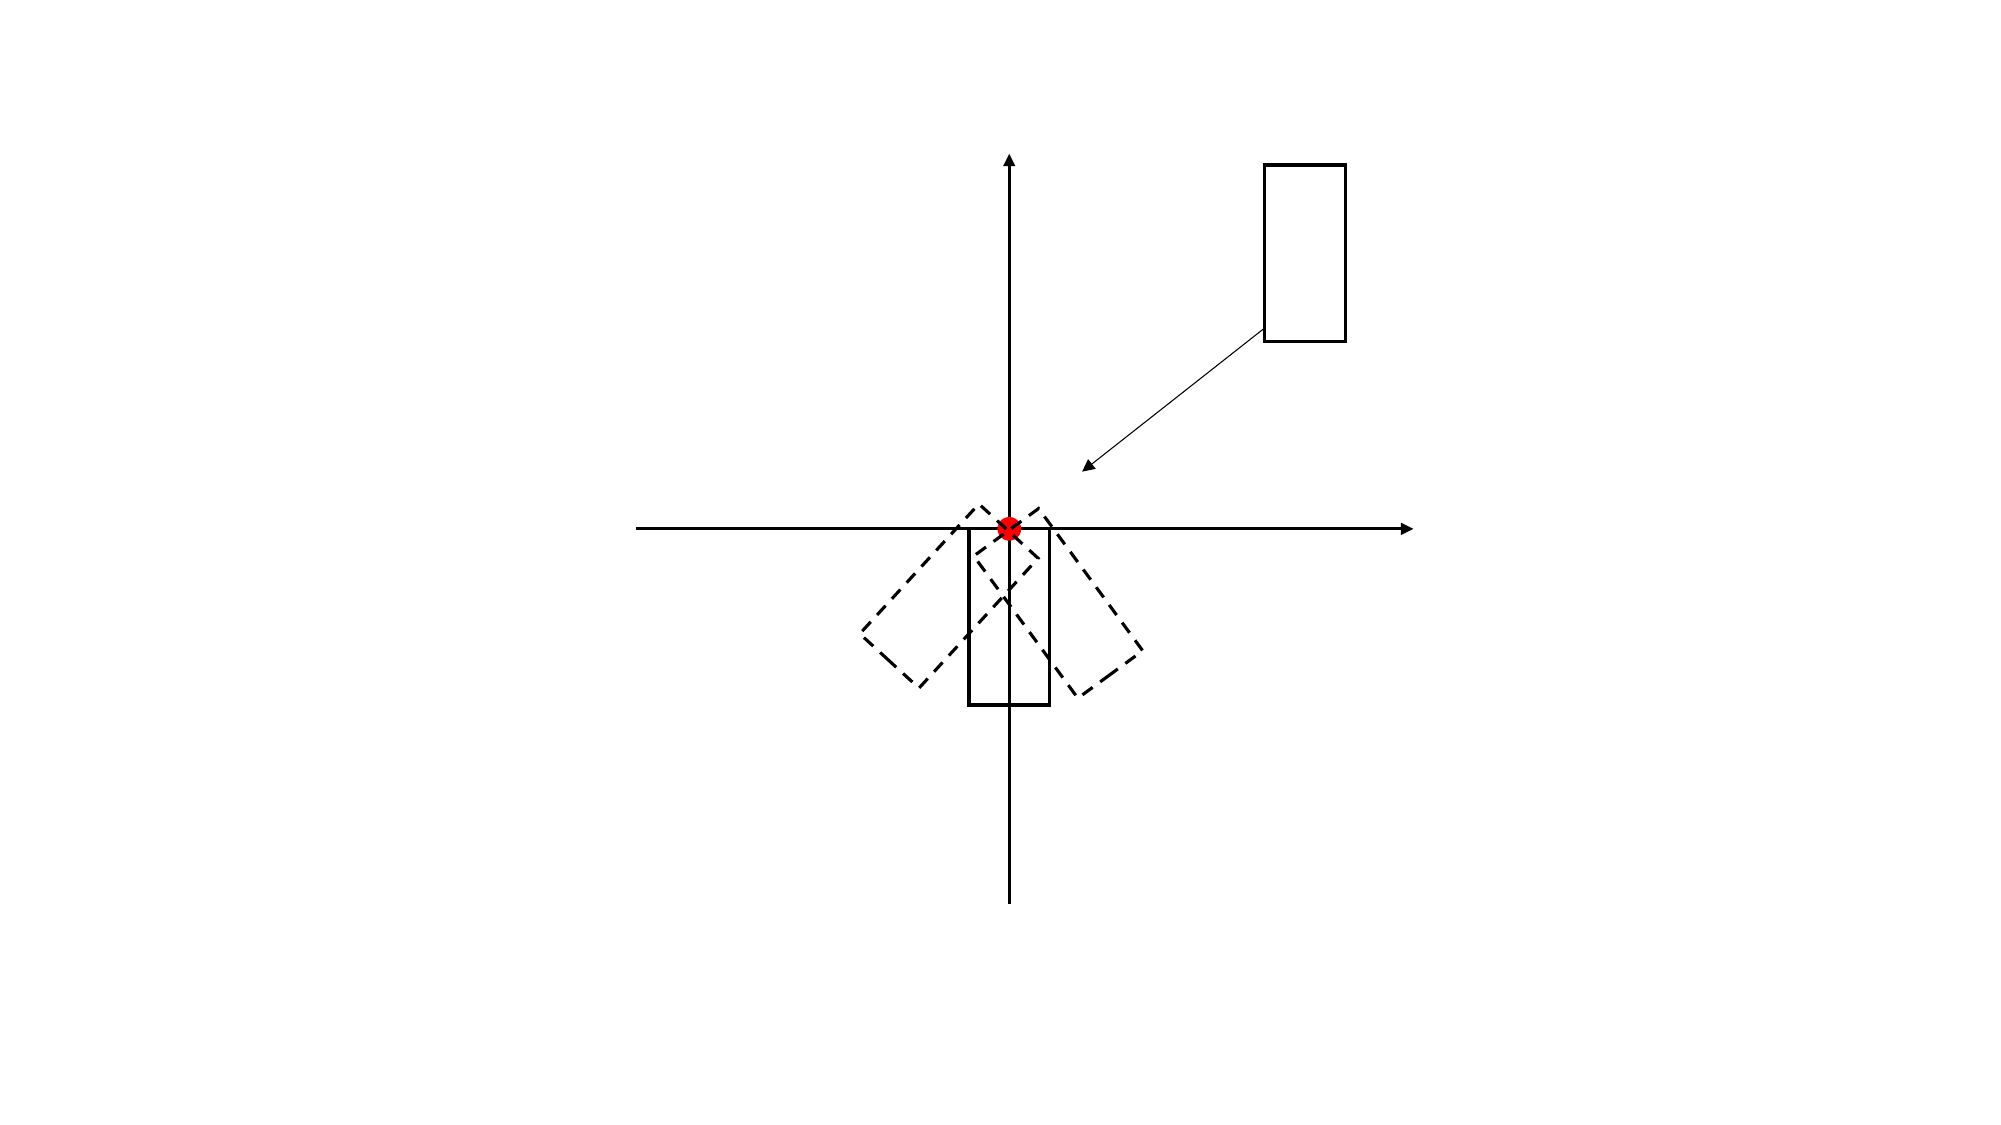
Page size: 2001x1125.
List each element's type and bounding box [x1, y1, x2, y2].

text_box [999, 517, 1009, 528]
text_box [1082, 327, 1265, 472]
text_box [1010, 609, 1050, 706]
text_box [968, 600, 1009, 706]
text_box [1010, 517, 1019, 527]
text_box [1010, 507, 1055, 528]
text_box [1010, 529, 1143, 699]
text_box [973, 529, 1009, 605]
text_box [956, 503, 1007, 528]
text_box [859, 529, 1008, 689]
text_box [1264, 164, 1346, 342]
